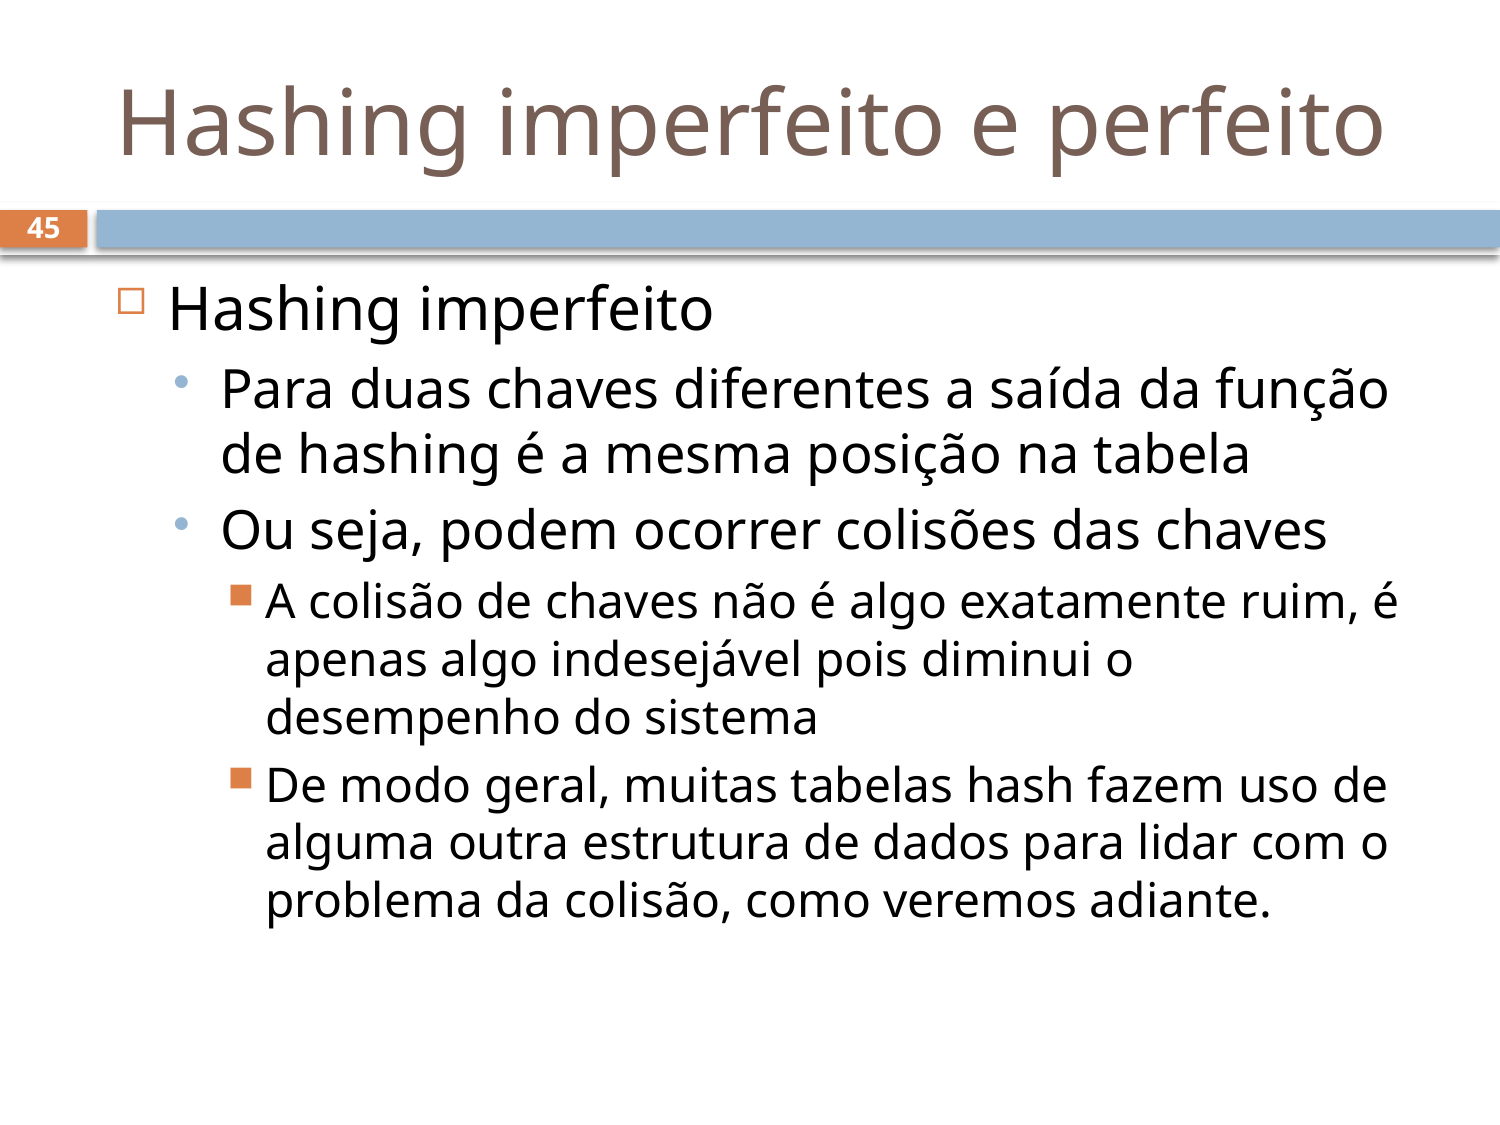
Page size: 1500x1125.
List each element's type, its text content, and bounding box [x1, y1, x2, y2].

title Hashing imperfeito e perfeito [100, 37, 1438, 200]
slide_number 45 [0, 208, 88, 249]
list Hashing imperfeito Para duas chaves diferentes a saída da função de hashing é a mesma posição na tabela Ou seja, podem ocorrer colisões das chaves A colisão de chaves não é algo exatamente ruim, é apenas algo indesejável pois diminui o desempenho do sistema De modo geral, muitas tabelas hash fazem uso de alguma outra estrutura de dados para lidar com o problema da colisão, como veremos adiante. [100, 262, 1438, 1000]
